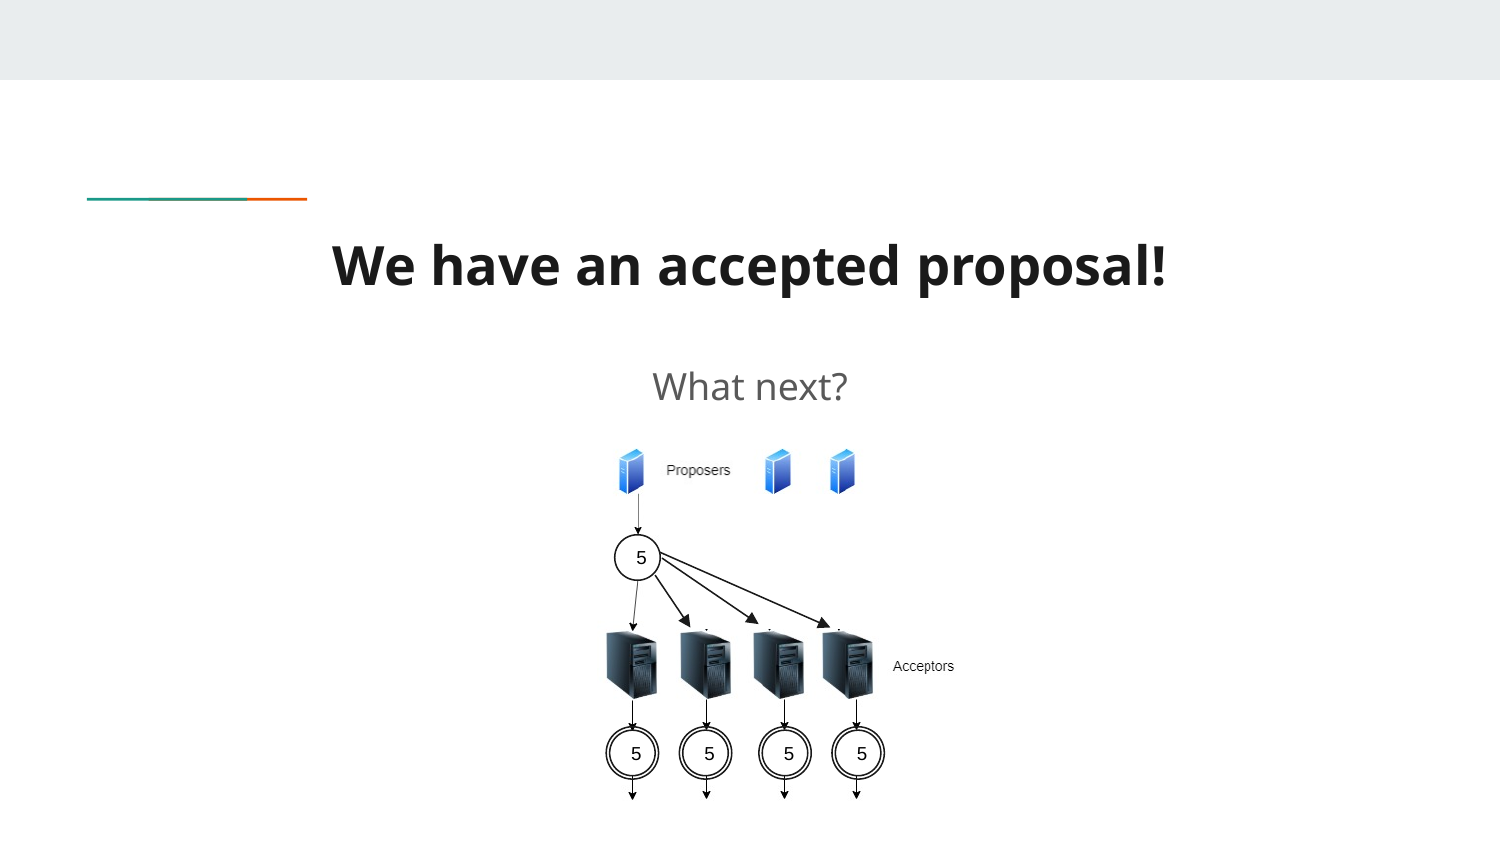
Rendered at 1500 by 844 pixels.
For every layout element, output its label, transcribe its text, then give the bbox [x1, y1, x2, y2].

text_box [654, 549, 831, 628]
list What next? [119, 341, 1381, 712]
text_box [661, 557, 759, 625]
picture [597, 417, 971, 808]
title We have an accepted proposal! [119, 216, 1381, 305]
